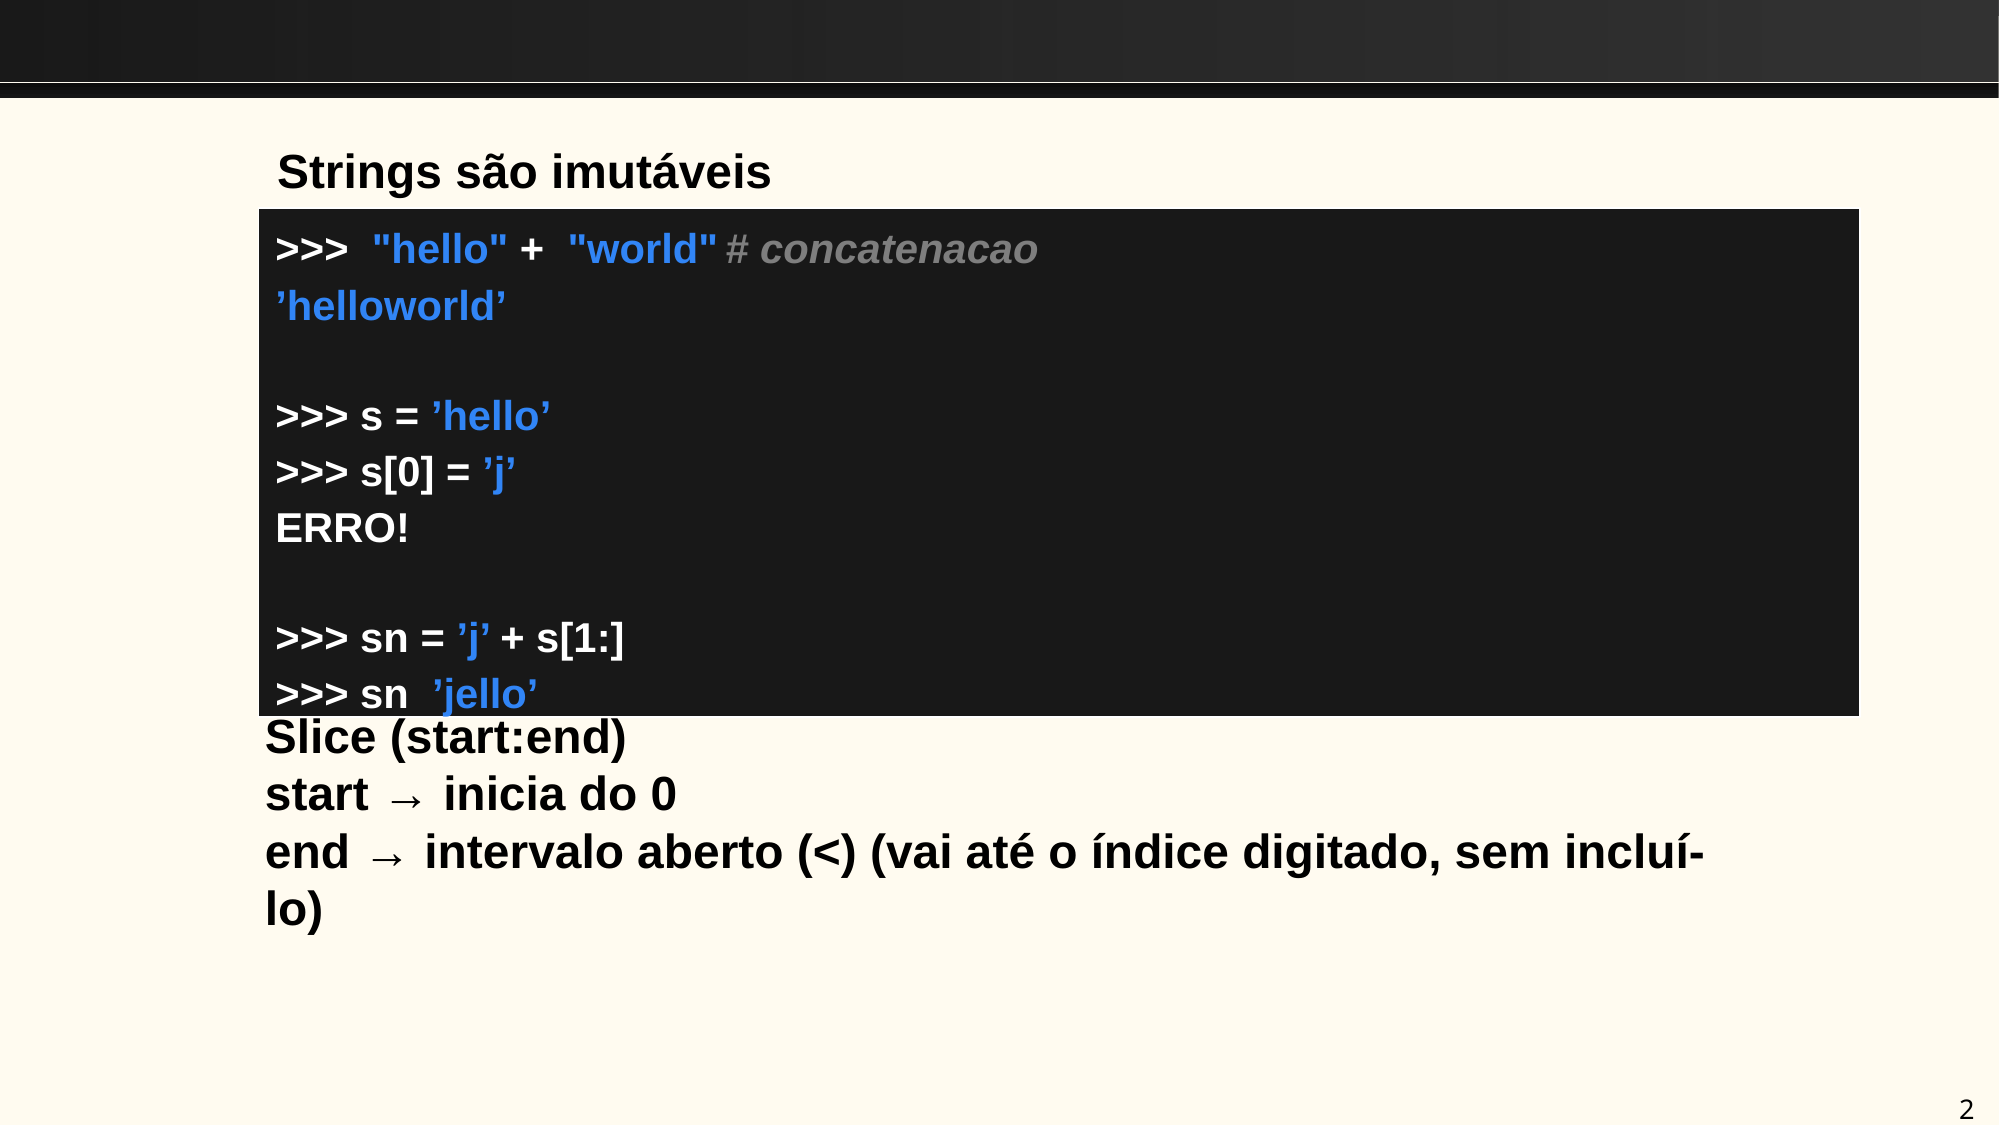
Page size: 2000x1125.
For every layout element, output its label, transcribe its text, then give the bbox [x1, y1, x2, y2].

slide_number ‹#› [1840, 1091, 1975, 1125]
text_box [0, 80, 1999, 98]
text_box [0, 0, 1999, 80]
text_box >>> "hello" + "world" # concatenacao ’helloworld’ >>> s = ’hello’ >>> s[0] = ’j’ ERRO! >>> sn = ’j’ + s[1:] >>> sn ’jello’ [258, 208, 1860, 717]
text_box Slice (start:end) start → inicia do 0 end → intervalo aberto (<) (vai até o índice digitado, sem incluí-lo) [258, 698, 1756, 936]
text_box Strings são imutáveis [270, 133, 966, 198]
